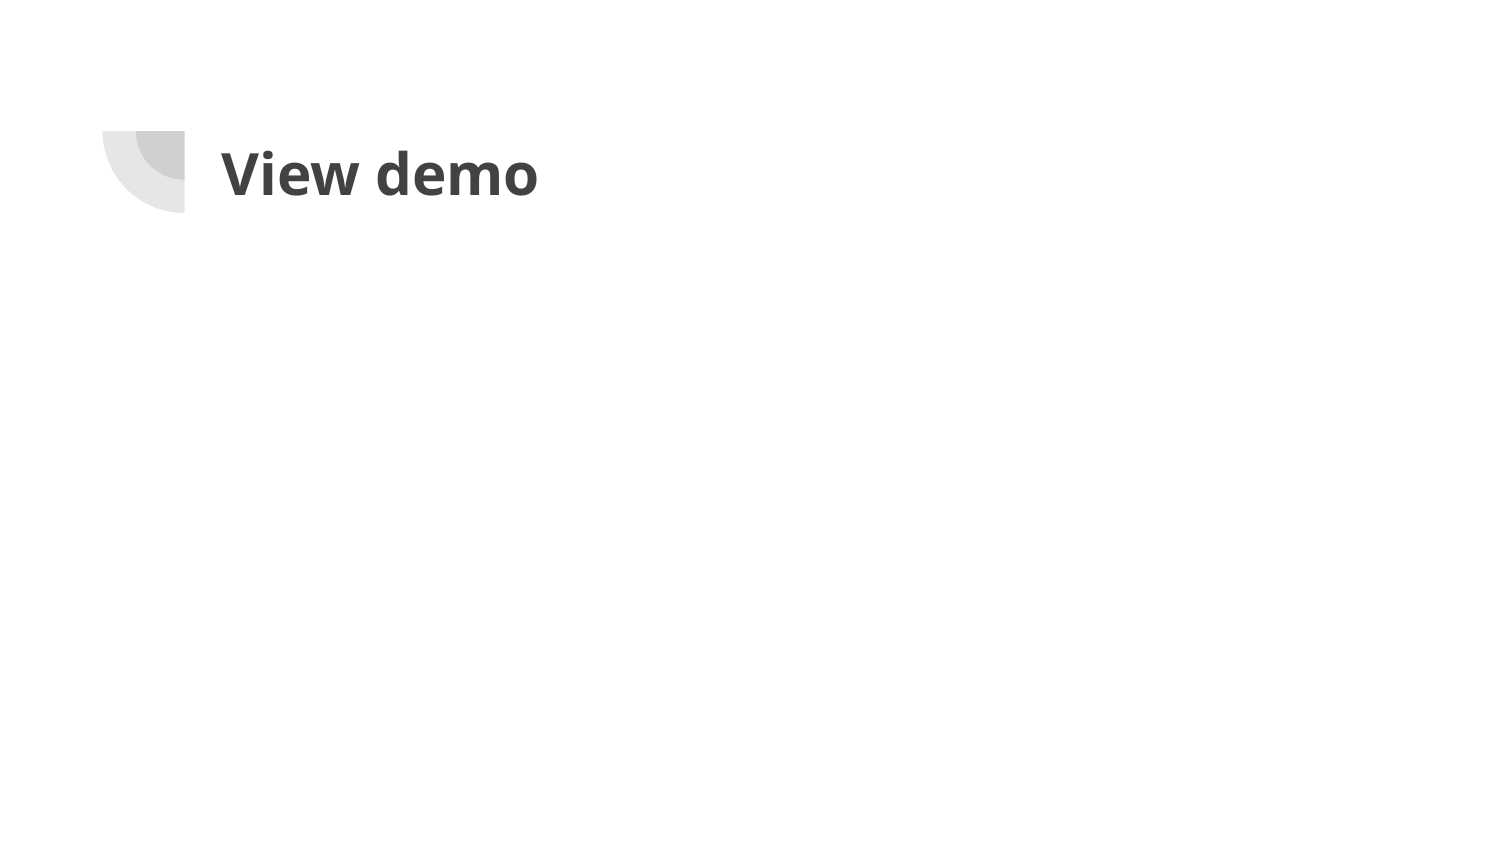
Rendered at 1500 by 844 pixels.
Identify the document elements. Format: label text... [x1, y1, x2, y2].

title View demo [206, 122, 1360, 236]
